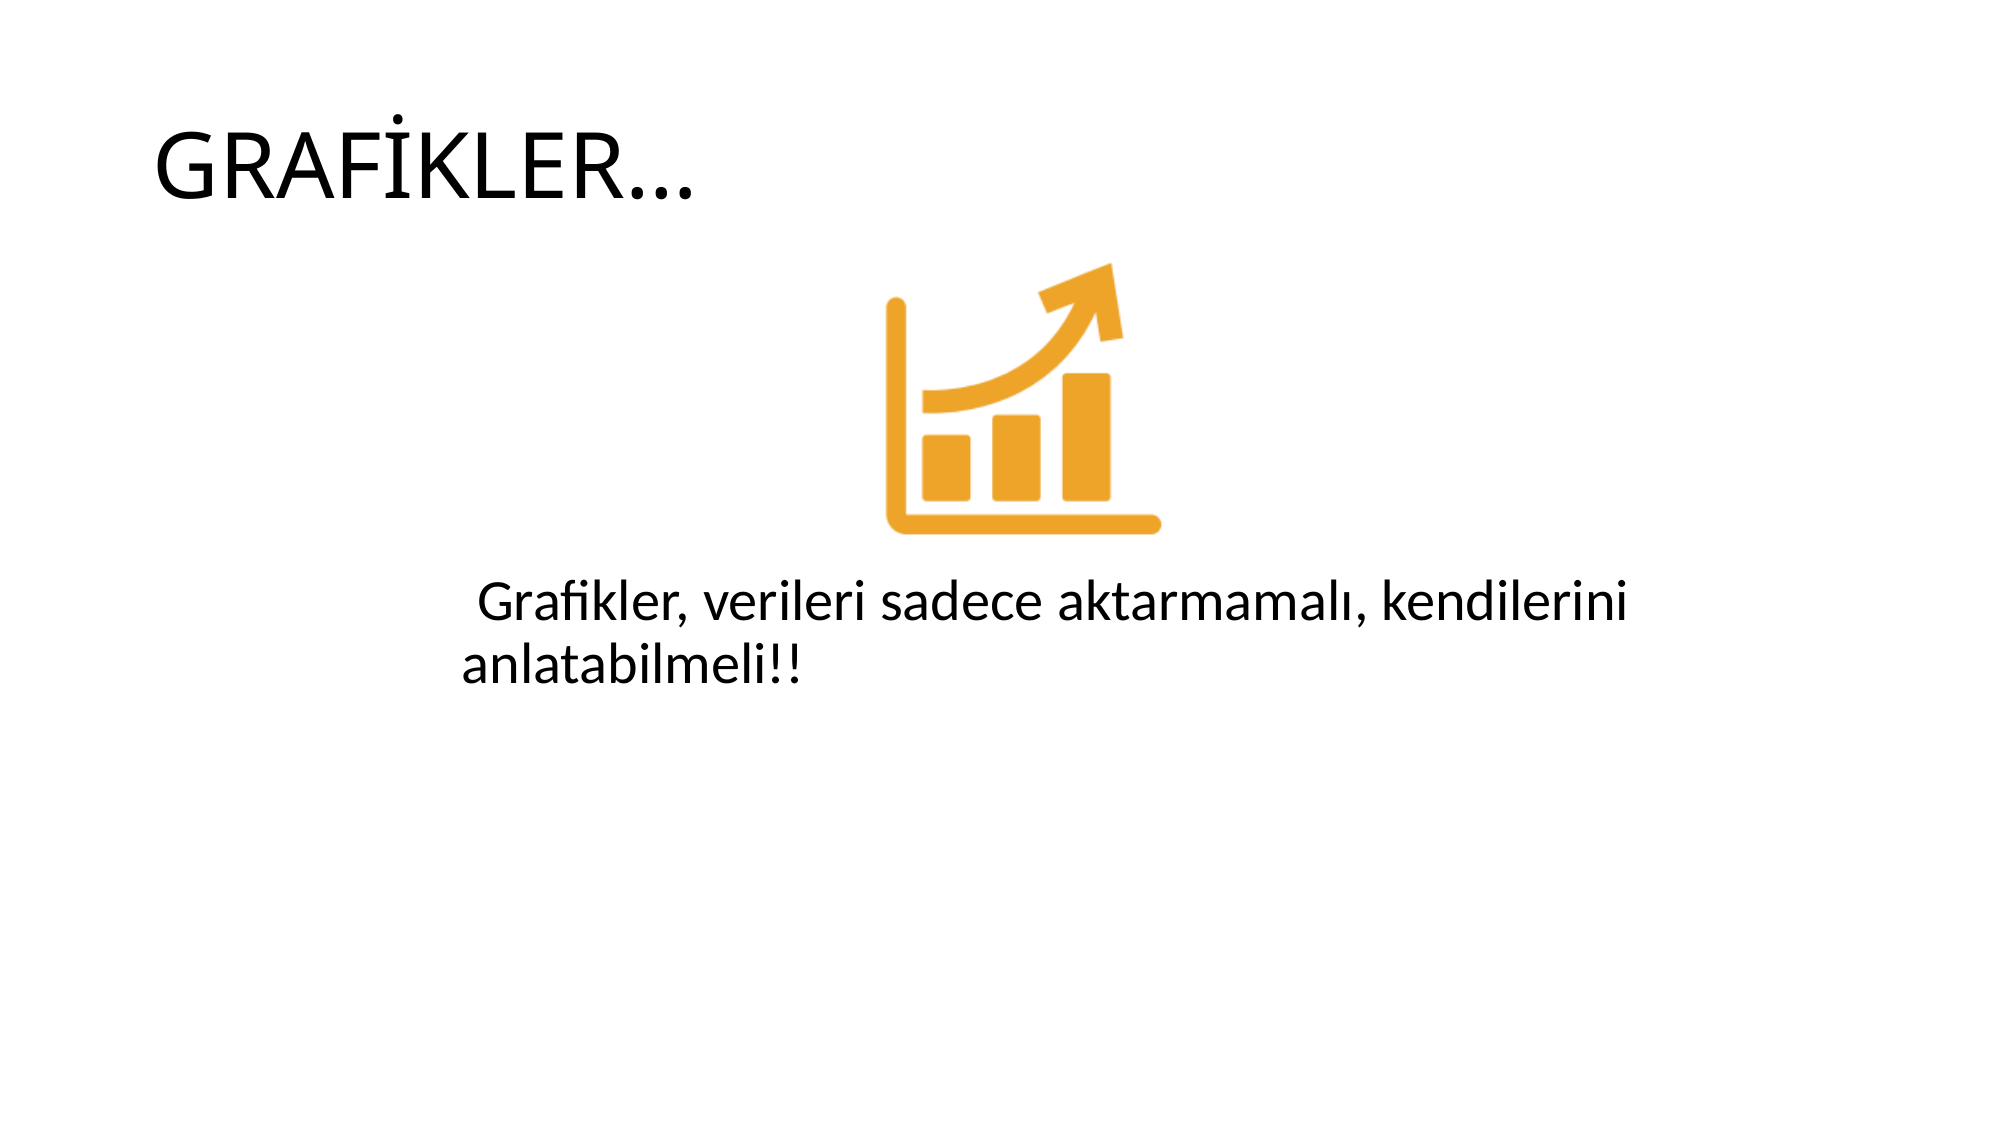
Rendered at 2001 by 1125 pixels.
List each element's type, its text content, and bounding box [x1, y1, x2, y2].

title GRAFİKLER… [137, 59, 1863, 278]
picture [858, 231, 1199, 567]
list Grafikler, verileri sadece aktarmamalı, kendilerini anlatabilmeli!! [409, 562, 1675, 1010]
